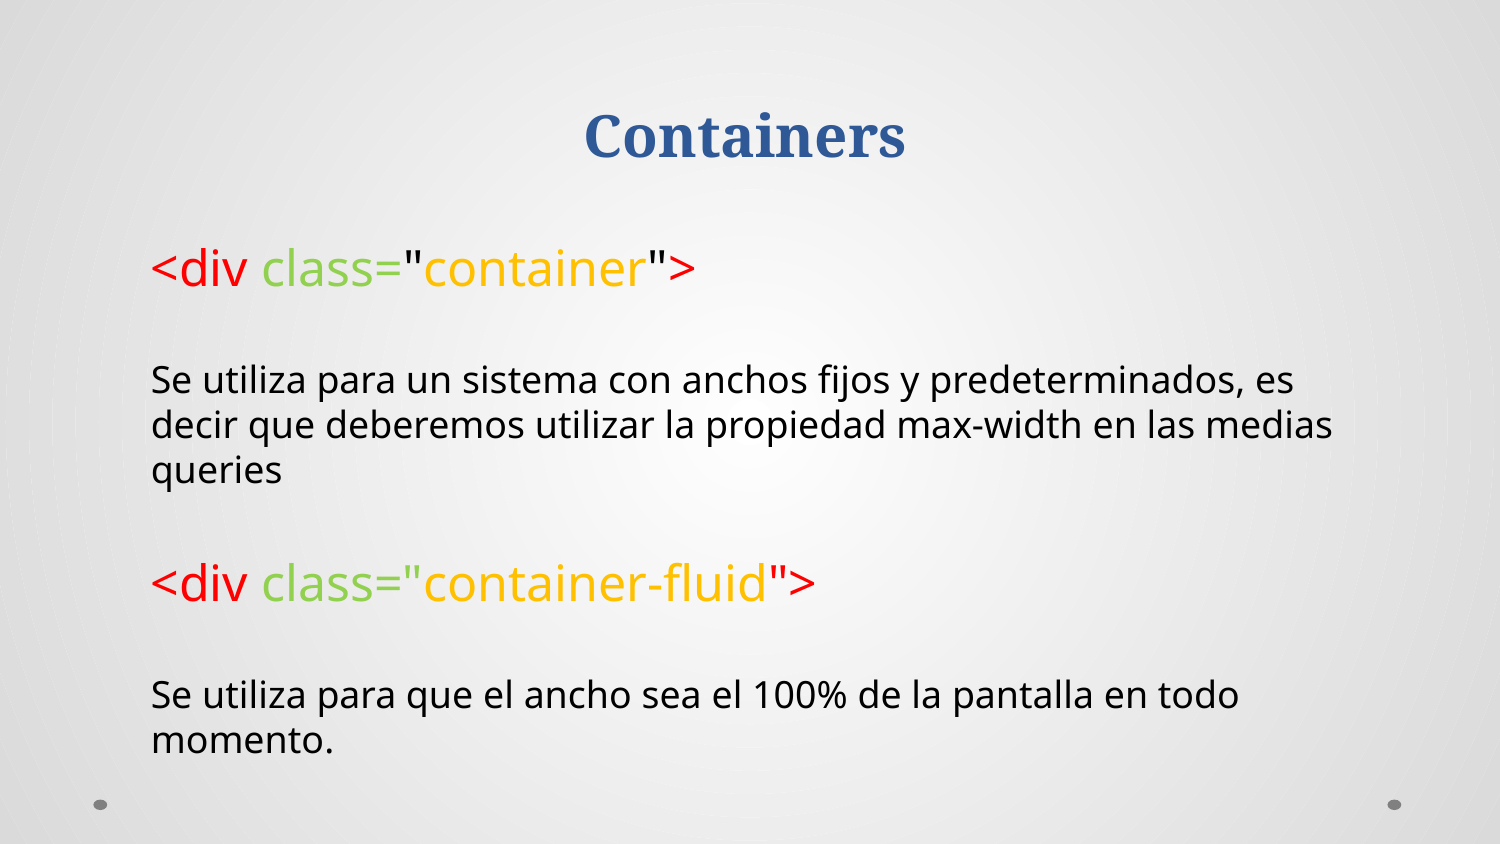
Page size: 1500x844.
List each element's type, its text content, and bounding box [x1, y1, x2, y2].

text_box <div class="container"> Se utiliza para un sistema con anchos fijos y predeterminados, es decir que deberemos utilizar la propiedad max-width en las medias queries <div class="container-fluid"> Se utiliza para que el ancho sea el 100% de la pantalla en todo momento. [135, 221, 1400, 788]
text_box Containers [568, 79, 932, 185]
